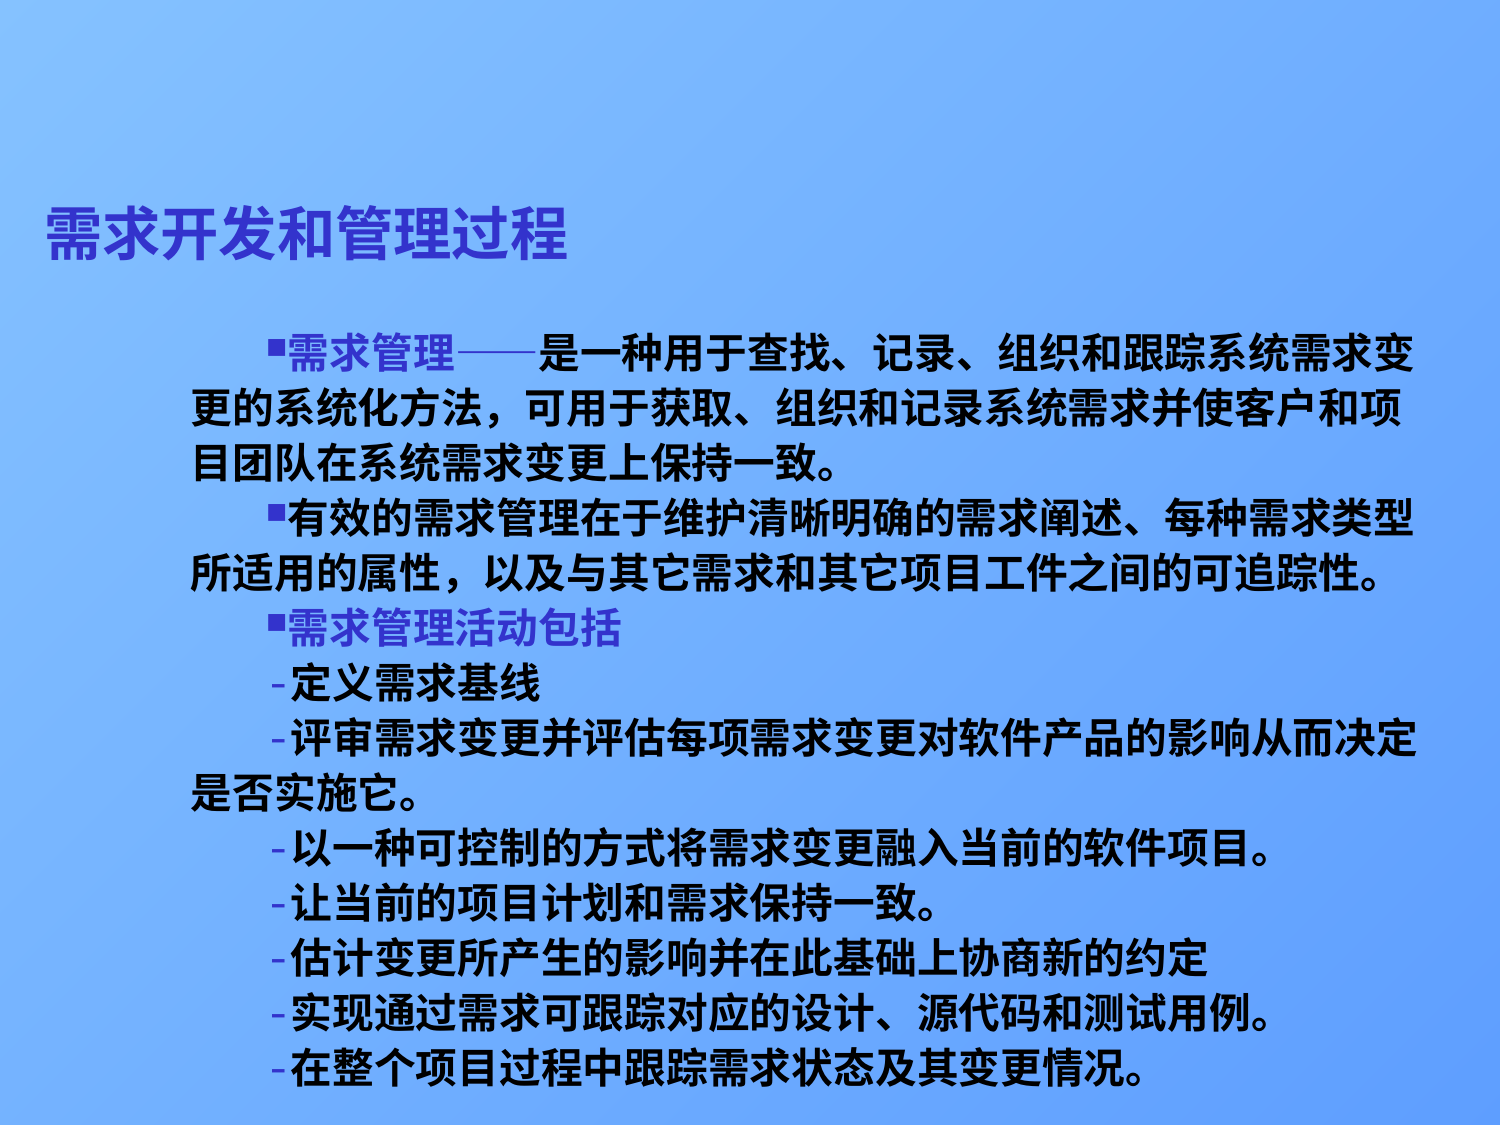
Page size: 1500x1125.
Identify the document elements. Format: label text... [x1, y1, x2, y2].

title 需求开发和管理过程 [29, 172, 1471, 291]
text_box 需求管理——是一种用于查找、记录、组织和跟踪系统需求变更的系统化方法，可用于获取、组织和记录系统需求并使客户和项目团队在系统需求变更上保持一致。 有效的需求管理在于维护清晰明确的需求阐述、每种需求类型所适用的属性，以及与其它需求和其它项目工件之间的可追踪性。 需求管理活动包括 定义需求基线 评审需求变更并评估每项需求变更对软件产品的影响从而决定是否实施它。 以一种可控制的方式将需求变更融入当前的软件项目。 让当前的项目计划和需求保持一致。 估计变更所产生的影响并在此基础上协商新的约定 实现通过需求可跟踪对应的设计、源代码和测试用例。 在整个项目过程中跟踪需求状态及其变更情况。 [140, 314, 1442, 1125]
